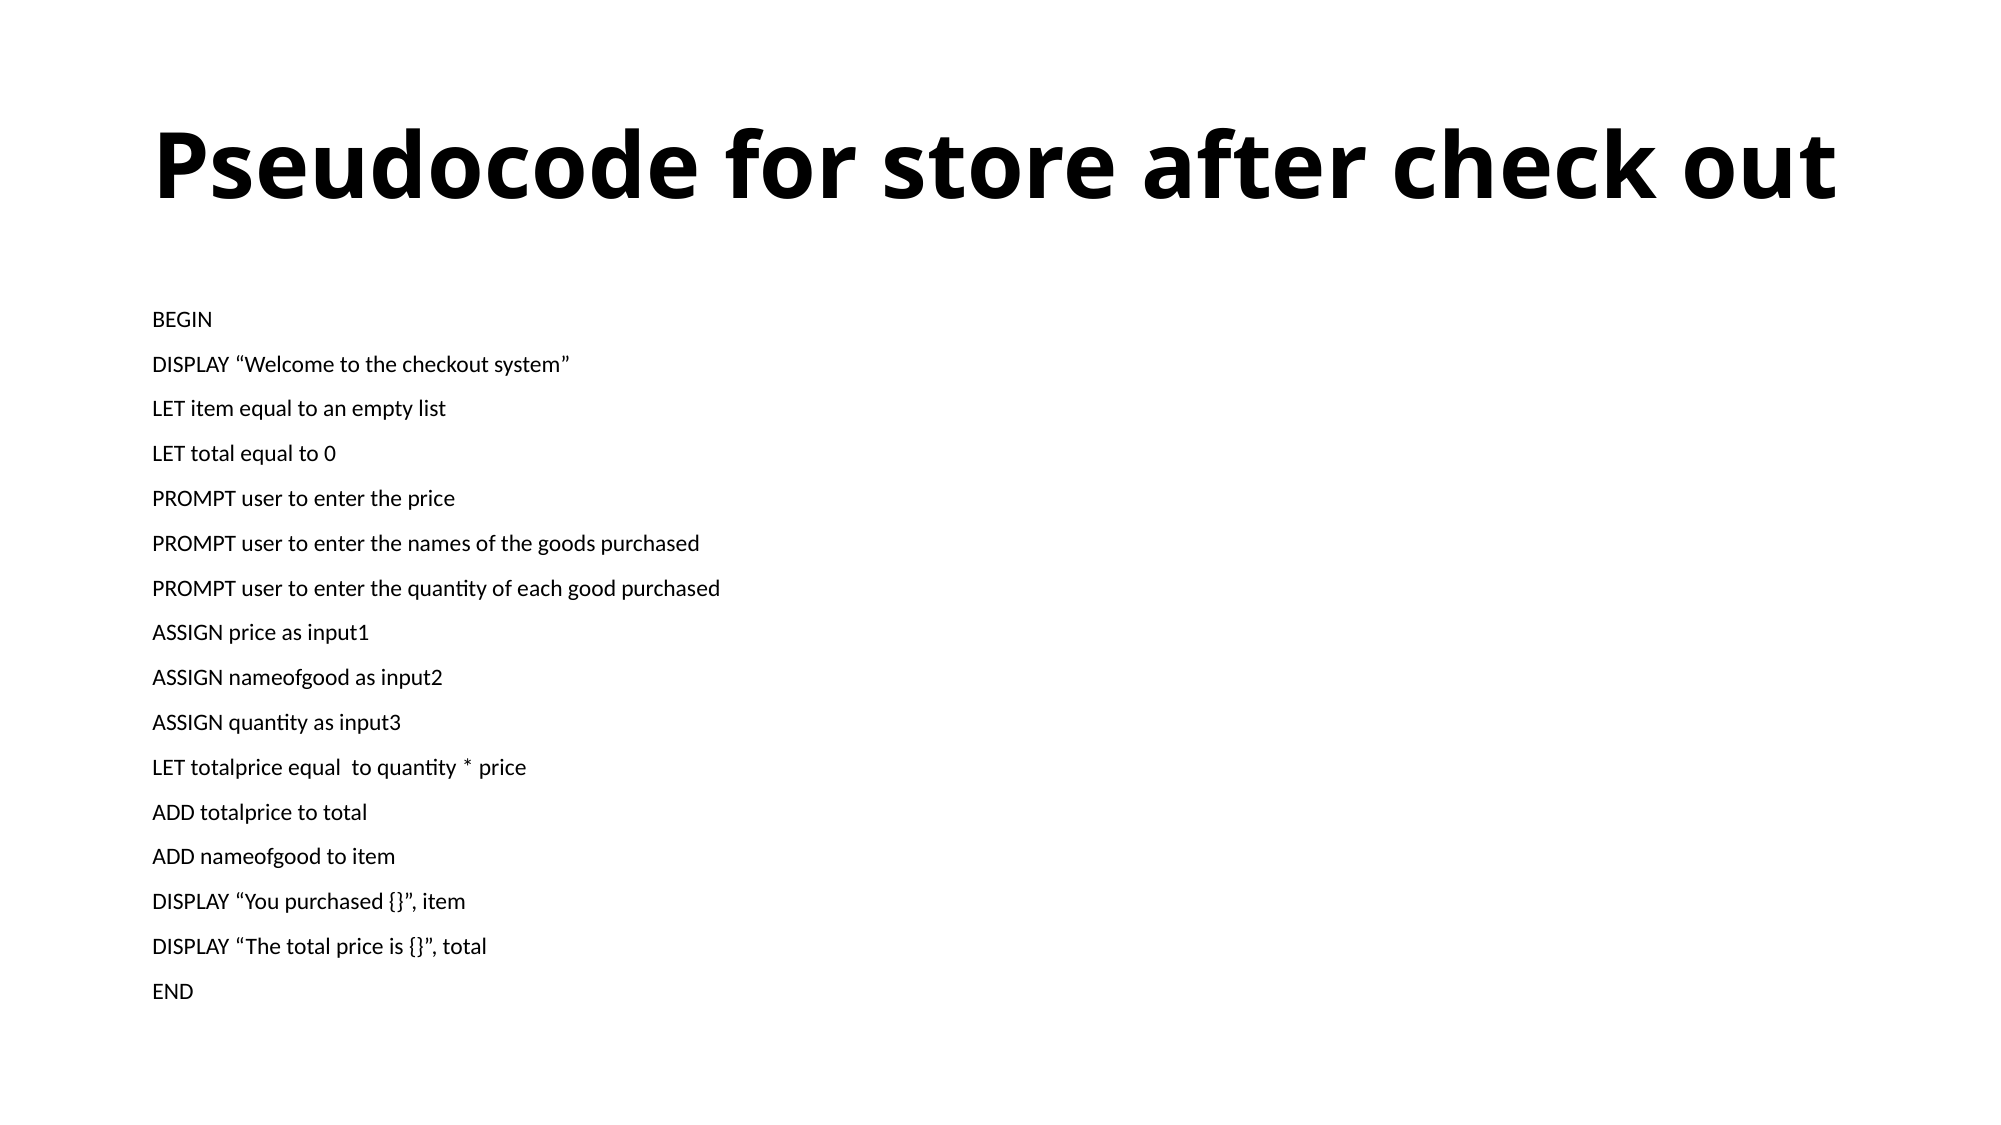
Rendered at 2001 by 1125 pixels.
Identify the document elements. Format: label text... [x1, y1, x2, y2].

title Pseudocode for store after check out [137, 59, 1863, 278]
list BEGIN DISPLAY “Welcome to the checkout system” LET item equal to an empty list LET total equal to 0 PROMPT user to enter the price PROMPT user to enter the names of the goods purchased PROMPT user to enter the quantity of each good purchased ASSIGN price as input1 ASSIGN nameofgood as input2 ASSIGN quantity as input3 LET totalprice equal to quantity * price ADD totalprice to total ADD nameofgood to item DISPLAY “You purchased {}”, item DISPLAY “The total price is {}”, total END [137, 299, 1863, 1014]
